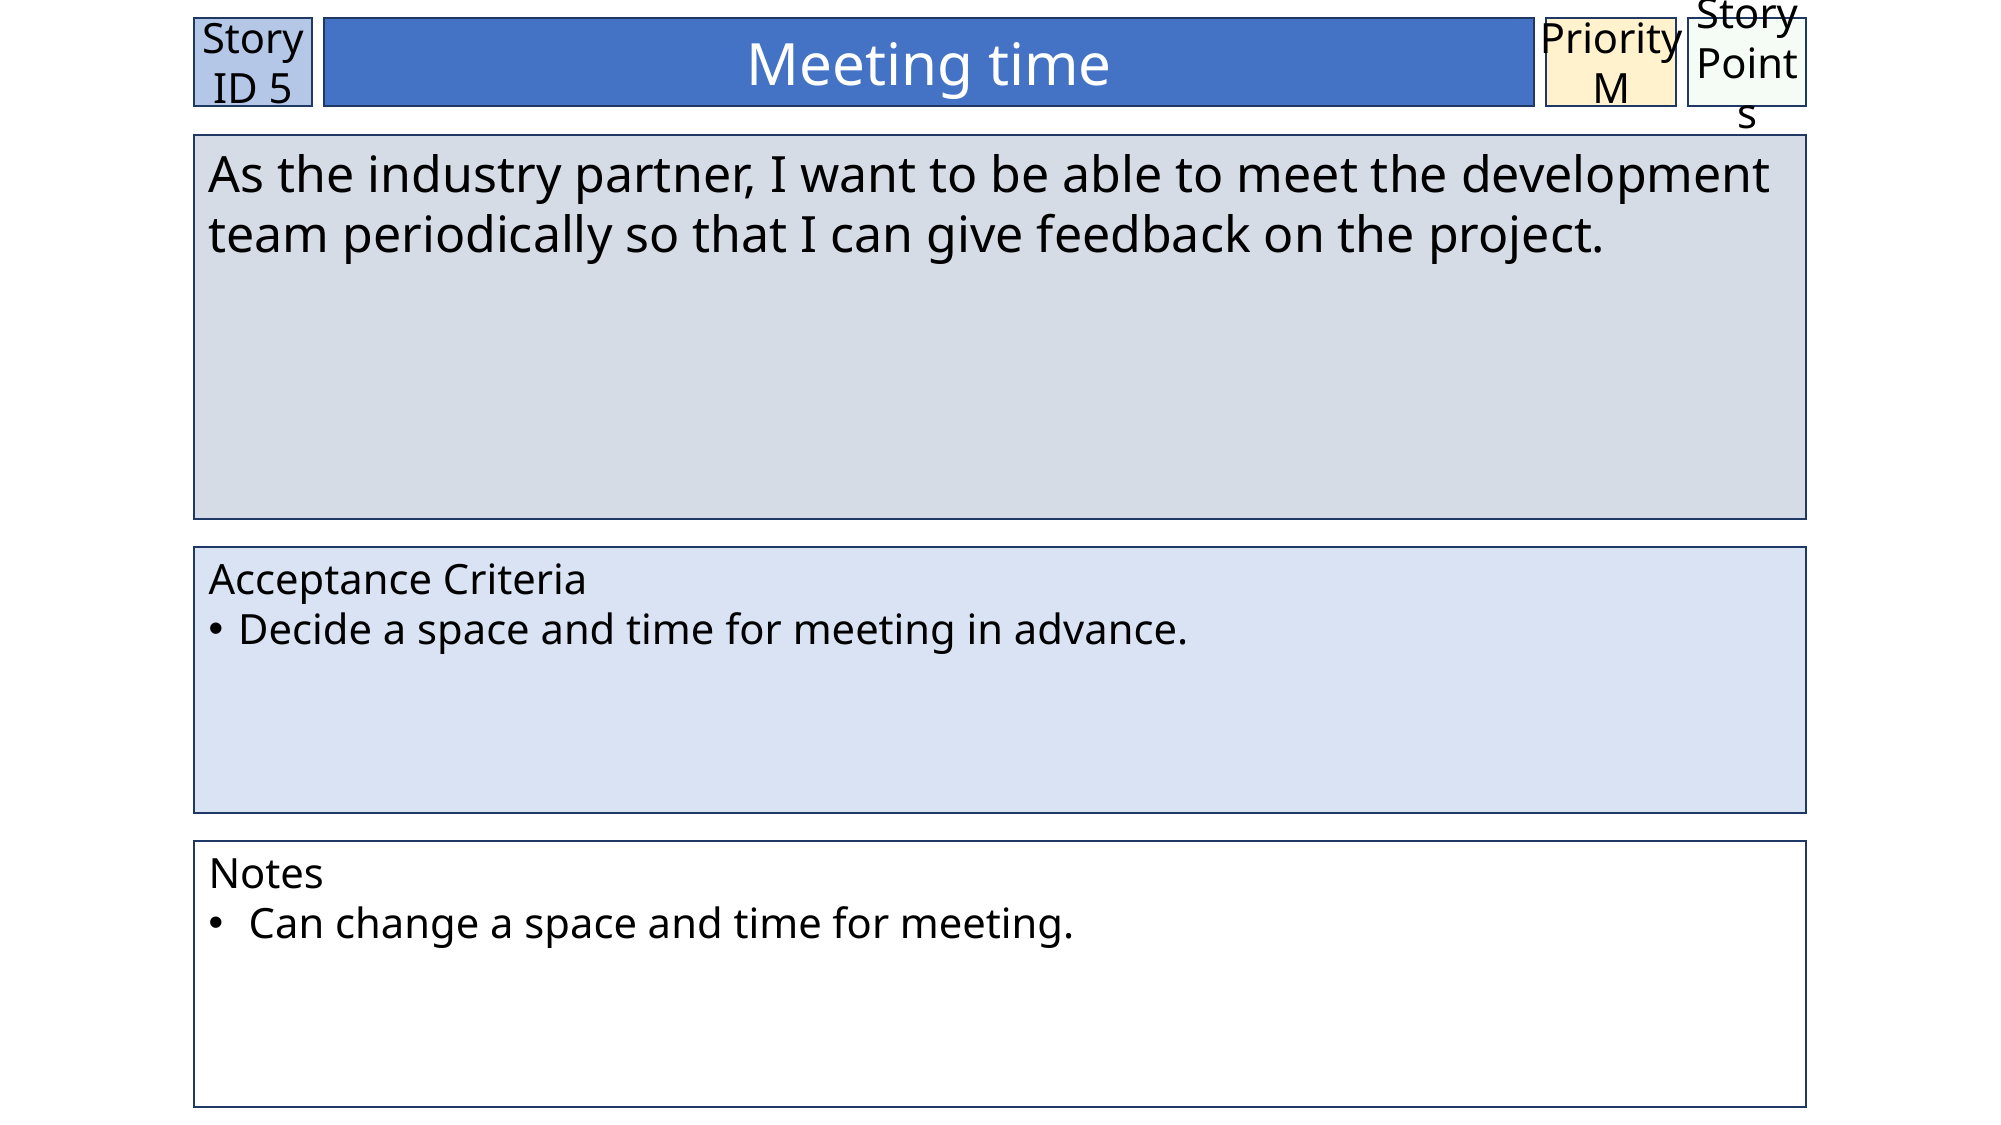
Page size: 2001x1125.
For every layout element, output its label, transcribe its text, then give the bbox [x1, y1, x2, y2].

text_box As the industry partner, I want to be able to meet the development team periodically so that I can give feedback on the project. [193, 134, 1807, 520]
text_box Priority M [1545, 17, 1677, 107]
text_box Meeting time [323, 17, 1535, 107]
text_box Notes Can change a space and time for meeting. [193, 840, 1807, 1108]
text_box Acceptance Criteria Decide a space and time for meeting in advance. [193, 546, 1807, 814]
text_box Story ID 5 [193, 17, 313, 107]
text_box Story Points [1687, 17, 1807, 107]
